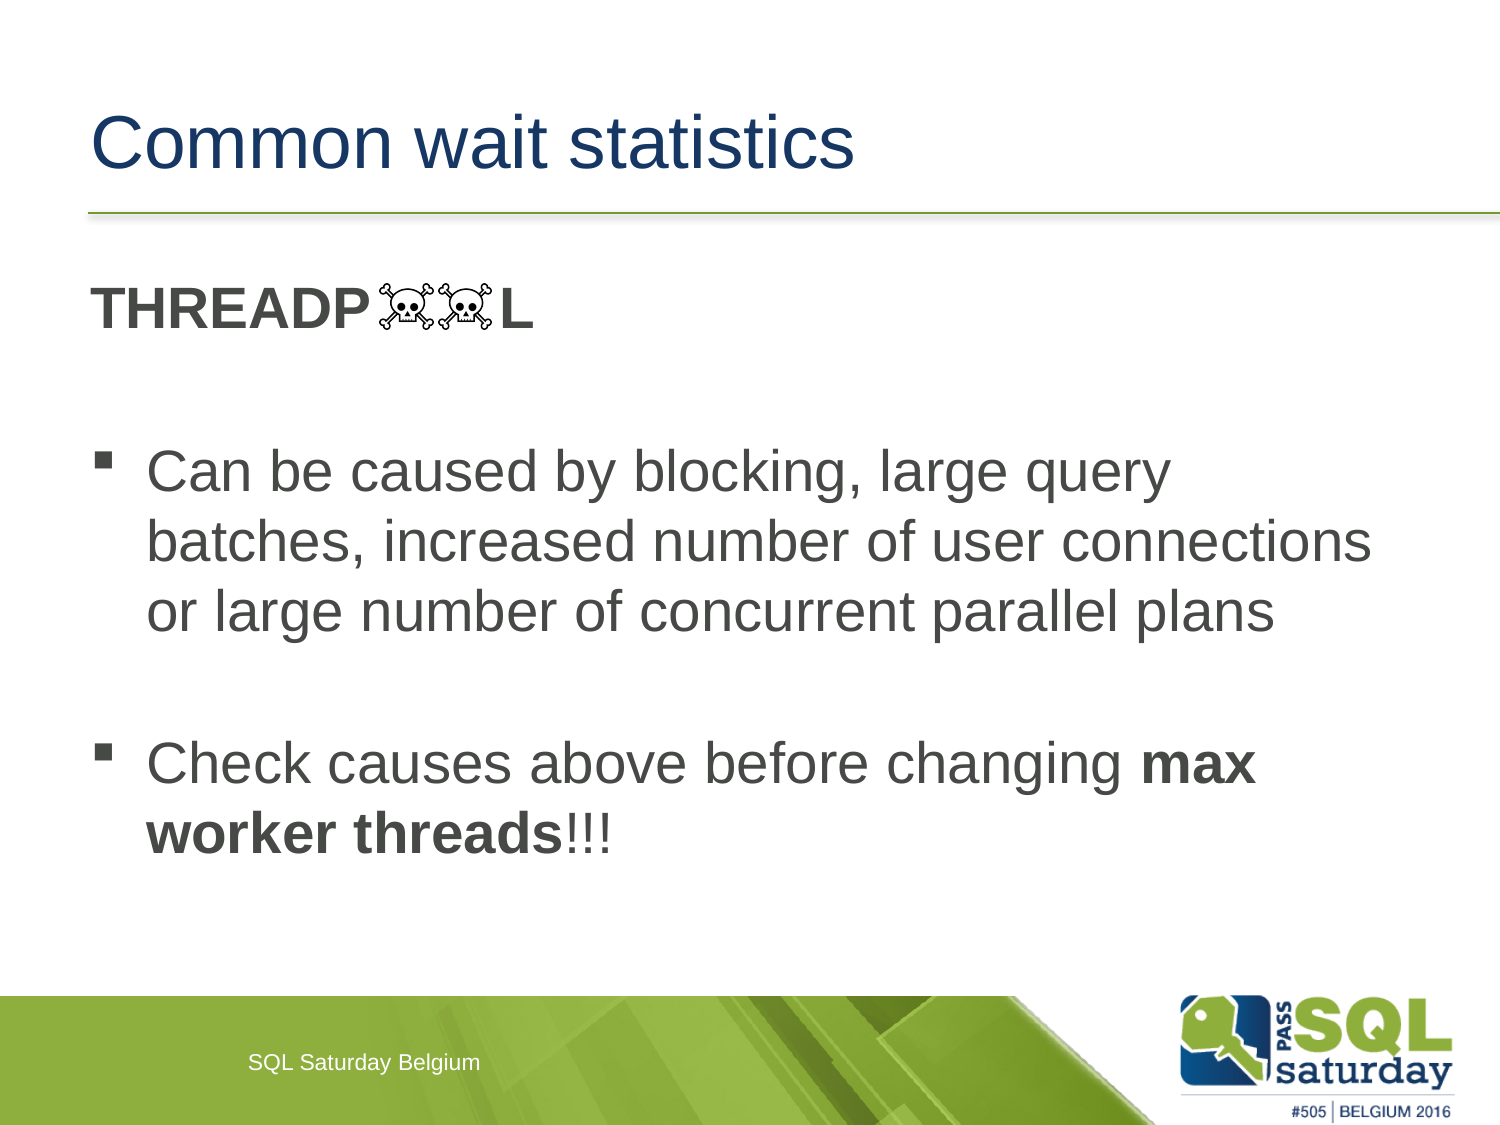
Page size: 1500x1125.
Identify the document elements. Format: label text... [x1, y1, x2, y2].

picture [379, 283, 434, 330]
footer SQL Saturday Belgium [232, 1031, 751, 1092]
picture [0, 988, 1483, 1125]
title Common wait statistics [75, 45, 1425, 233]
picture [437, 283, 493, 330]
list THREADP L Can be caused by blocking, large query batches, increased number of user connections or large number of concurrent parallel plans Check causes above before changing max worker threads!!! [75, 262, 1425, 1005]
